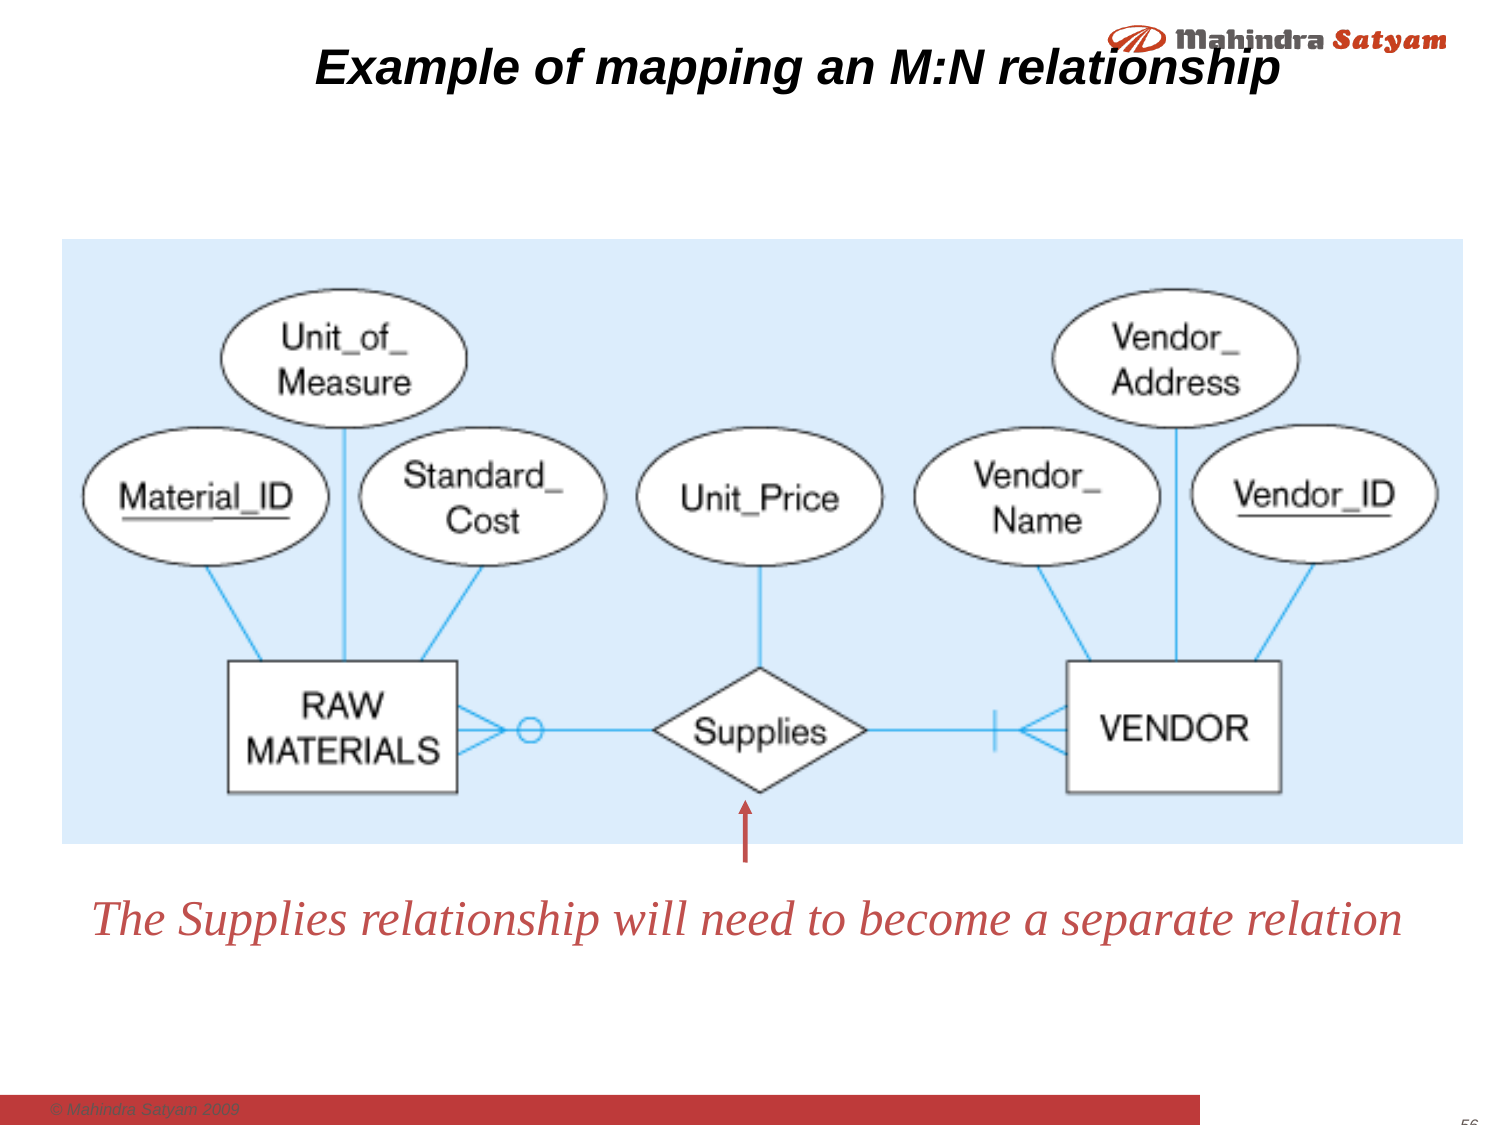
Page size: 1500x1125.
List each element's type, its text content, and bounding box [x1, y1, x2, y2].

text_box Example of mapping an M:N relationship [299, 37, 1297, 103]
picture [62, 239, 1463, 844]
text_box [82, 799, 1413, 963]
picture [1107, 25, 1446, 53]
